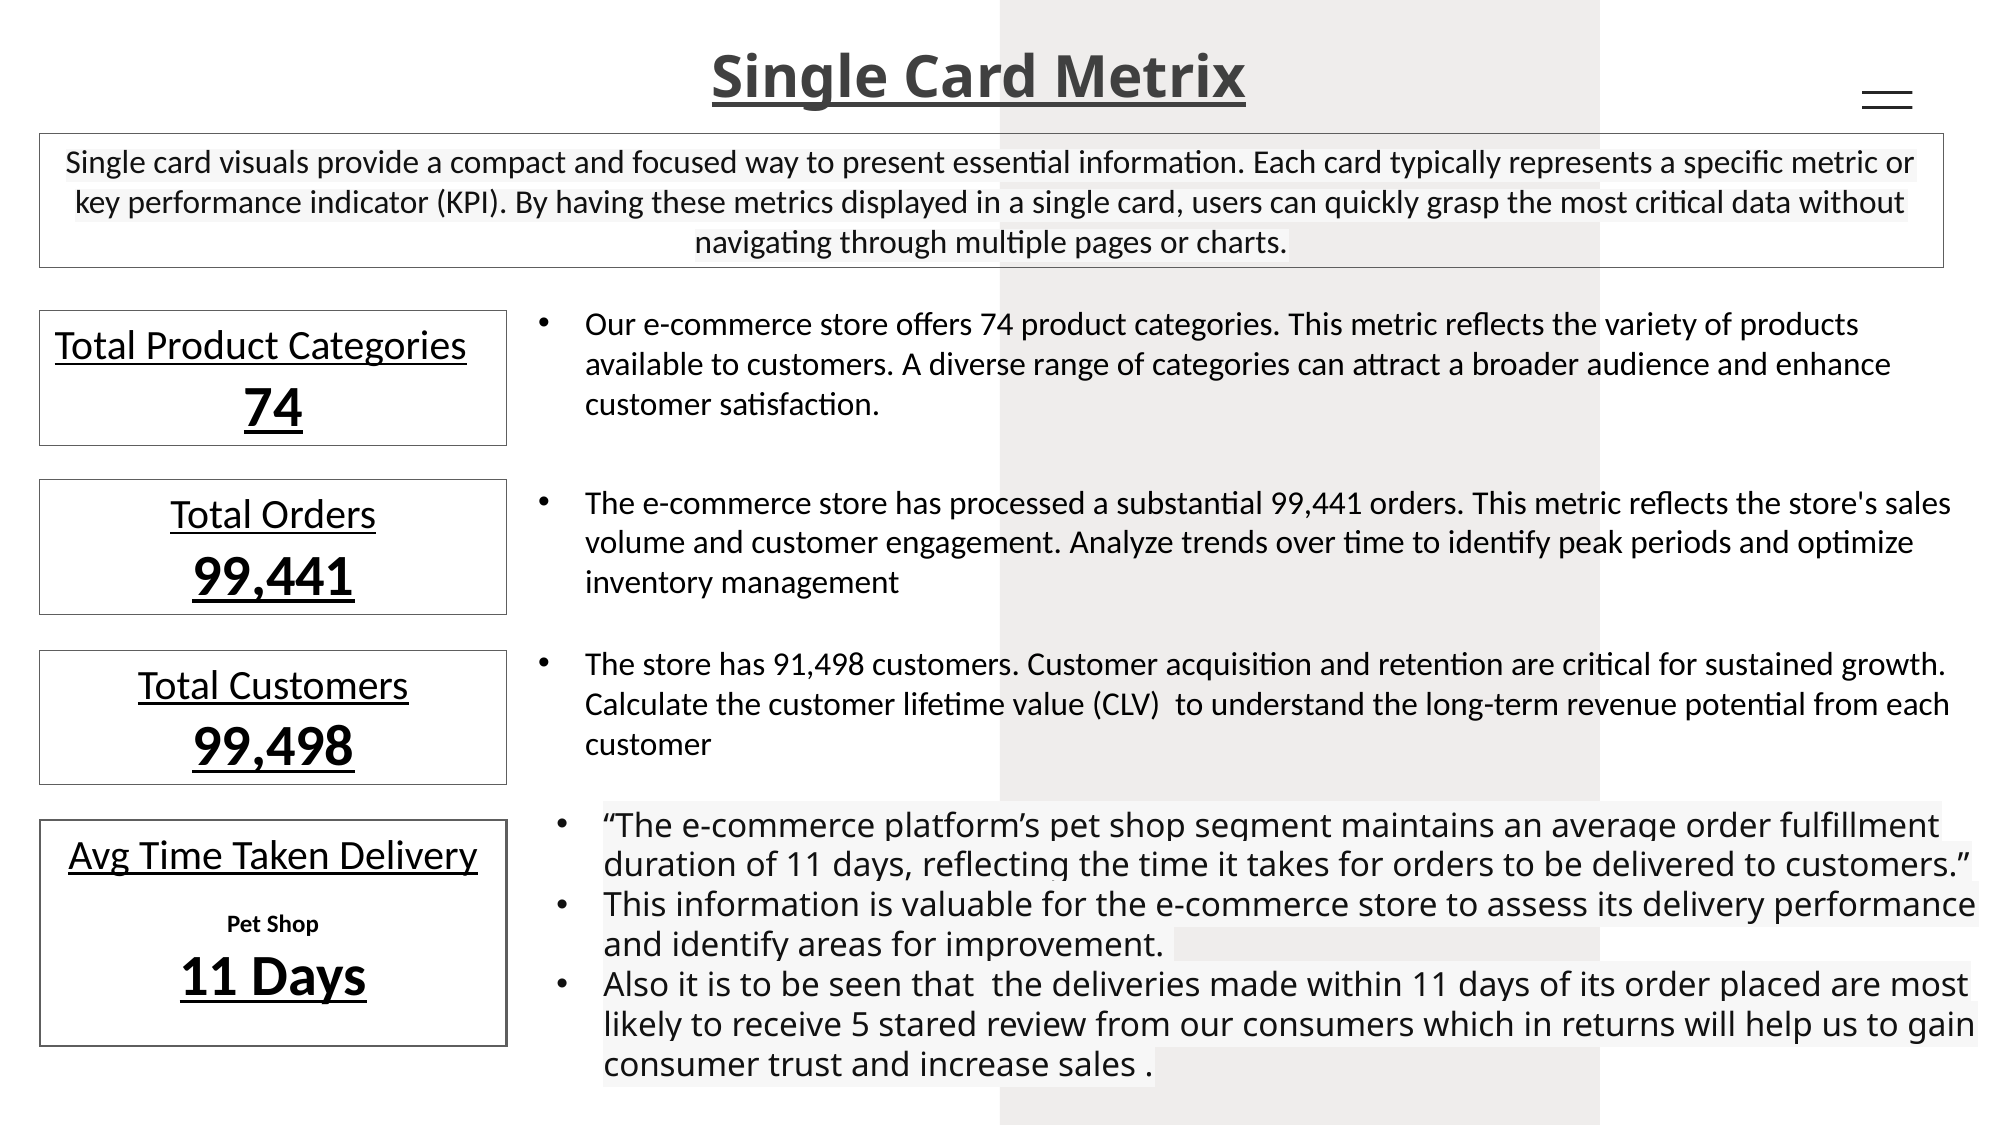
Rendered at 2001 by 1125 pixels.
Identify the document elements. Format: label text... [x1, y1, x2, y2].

text_box Avg Time Taken Delivery Pet Shop 11 Days [39, 819, 508, 1047]
text_box Our e-commerce store offers 74 product categories. This metric reflects the variety of products available to customers. A diverse range of categories can attract a broader audience and enhance customer satisfaction. [523, 294, 1982, 473]
text_box Total Customers 99,498 [39, 650, 507, 785]
text_box “The e-commerce platform’s pet shop segment maintains an average order fulfillment duration of 11 days, reflecting the time it takes for orders to be delivered to customers.” This information is valuable for the e-commerce store to assess its delivery performance and identify areas for improvement. Also it is to be seen that the deliveries made within 11 days of its order placed are most likely to receive 5 stared review from our consumers which in returns will help us to gain consumer trust and increase sales . [541, 796, 2000, 1091]
text_box Single card visuals provide a compact and focused way to present essential information. Each card typically represents a specific metric or key performance indicator (KPI). By having these metrics displayed in a single card, users can quickly grasp the most critical data without navigating through multiple pages or charts. [39, 133, 1944, 268]
title Single Card Metrix [696, 39, 1287, 121]
text_box The store has 91,498 customers. Customer acquisition and retention are critical for sustained growth. Calculate the customer lifetime value (CLV) to understand the long-term revenue potential from each customer [523, 634, 1982, 770]
text_box Total Product Categories 74 [39, 310, 507, 446]
text_box Total Orders 99,441 [39, 479, 507, 615]
text_box The e-commerce store has processed a substantial 99,441 orders. This metric reflects the store's sales volume and customer engagement. Analyze trends over time to identify peak periods and optimize inventory management [523, 473, 1982, 608]
